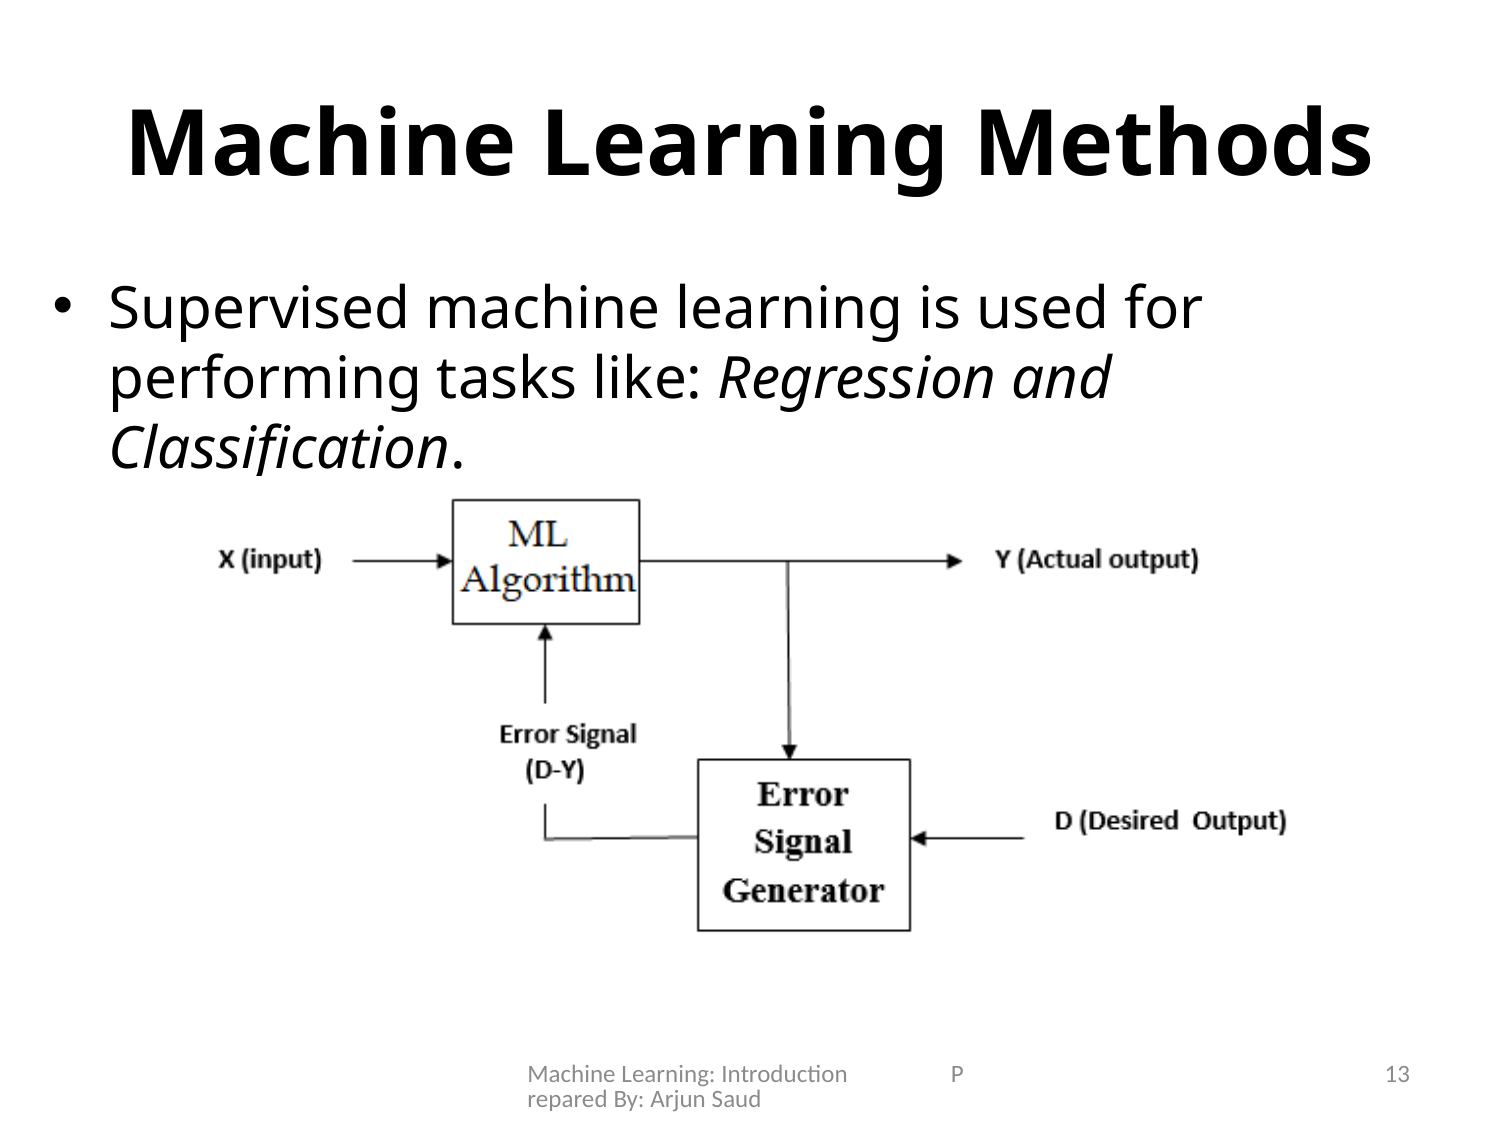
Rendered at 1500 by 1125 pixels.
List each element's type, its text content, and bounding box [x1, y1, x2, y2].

footer Machine Learning: Introduction Prepared By: Arjun Saud [512, 1042, 988, 1103]
picture [216, 476, 1296, 938]
slide_number 13 [1074, 1042, 1425, 1103]
list Supervised machine learning is used for performing tasks like: Regression and Classification. [37, 262, 1475, 1005]
title Machine Learning Methods [75, 45, 1425, 233]
